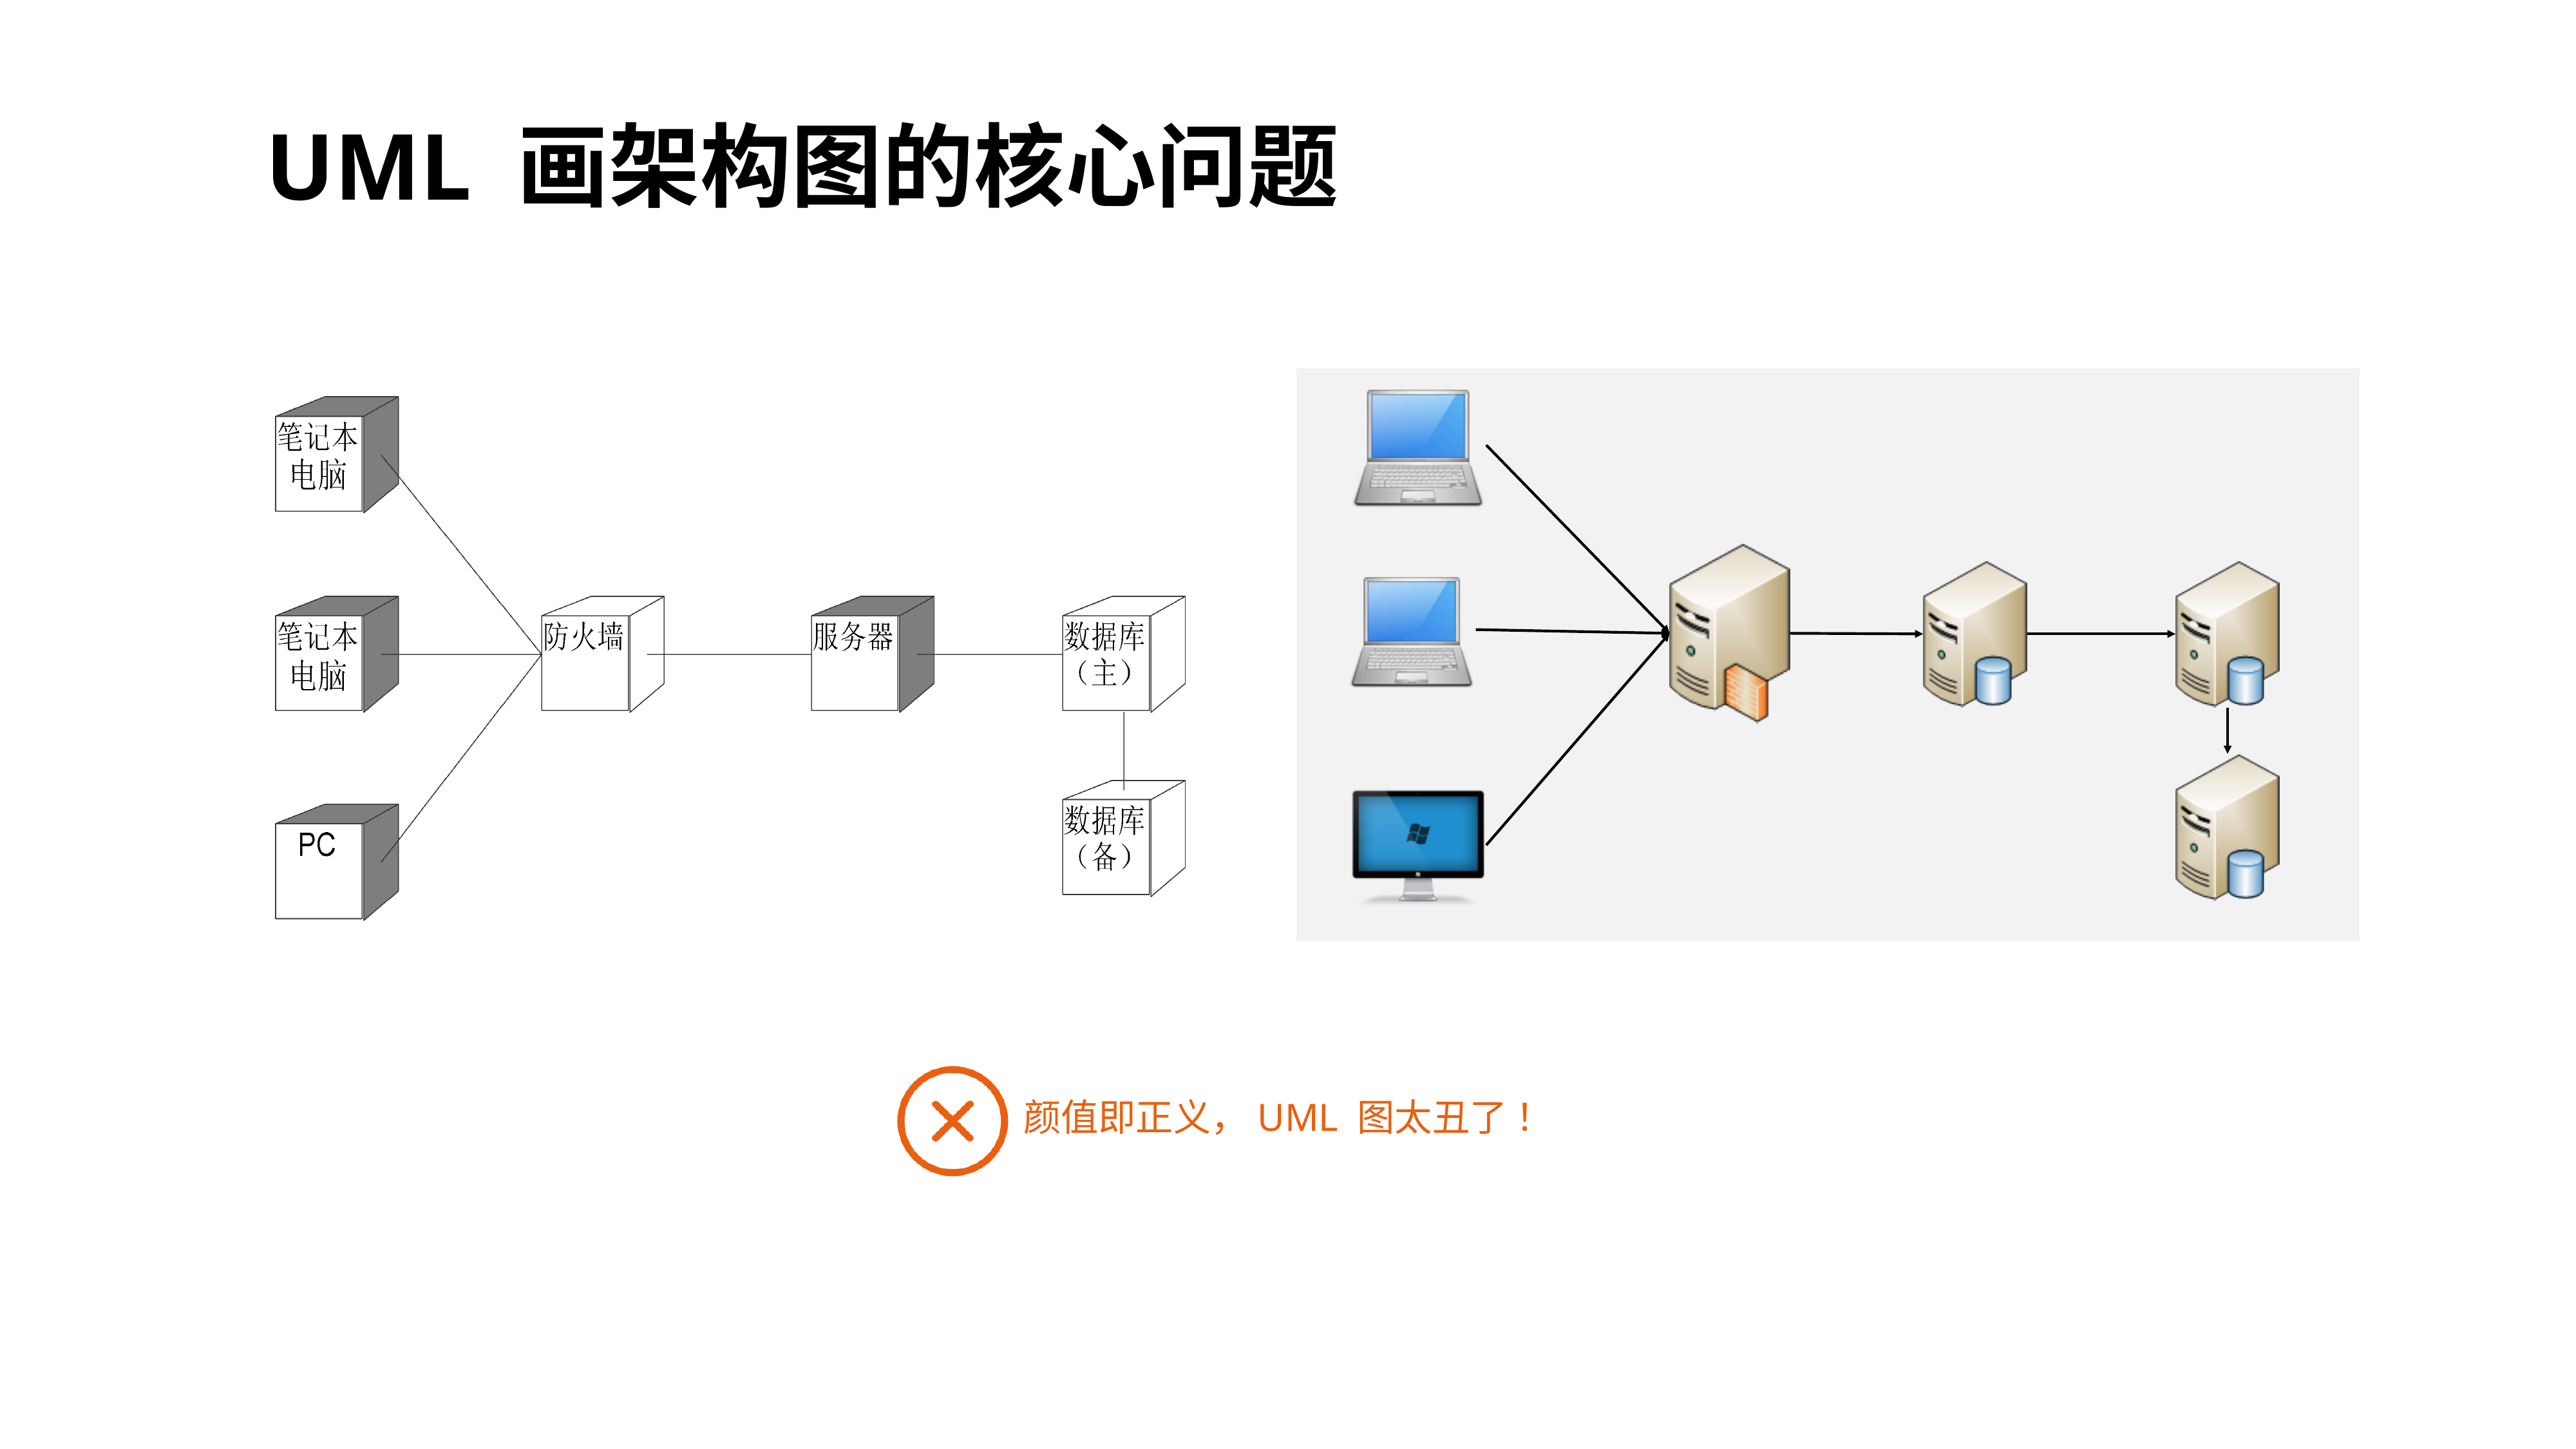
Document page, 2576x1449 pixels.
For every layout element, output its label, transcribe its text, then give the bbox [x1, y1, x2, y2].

picture [1350, 377, 1487, 513]
text_box 颜值即正义，UML 图太丑了 ！ [1018, 1046, 2033, 1186]
picture [1922, 560, 2028, 708]
text_box [1296, 368, 2360, 942]
picture [896, 1065, 1009, 1177]
picture [275, 396, 1186, 921]
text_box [1486, 444, 1670, 629]
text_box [1475, 629, 1670, 634]
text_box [1486, 633, 1670, 846]
picture [1348, 565, 1476, 694]
picture [2175, 560, 2280, 708]
title UML 画架构图的核心问题 [260, 103, 2032, 243]
picture [2175, 753, 2280, 902]
picture [1670, 542, 1790, 724]
picture [1350, 777, 1487, 913]
